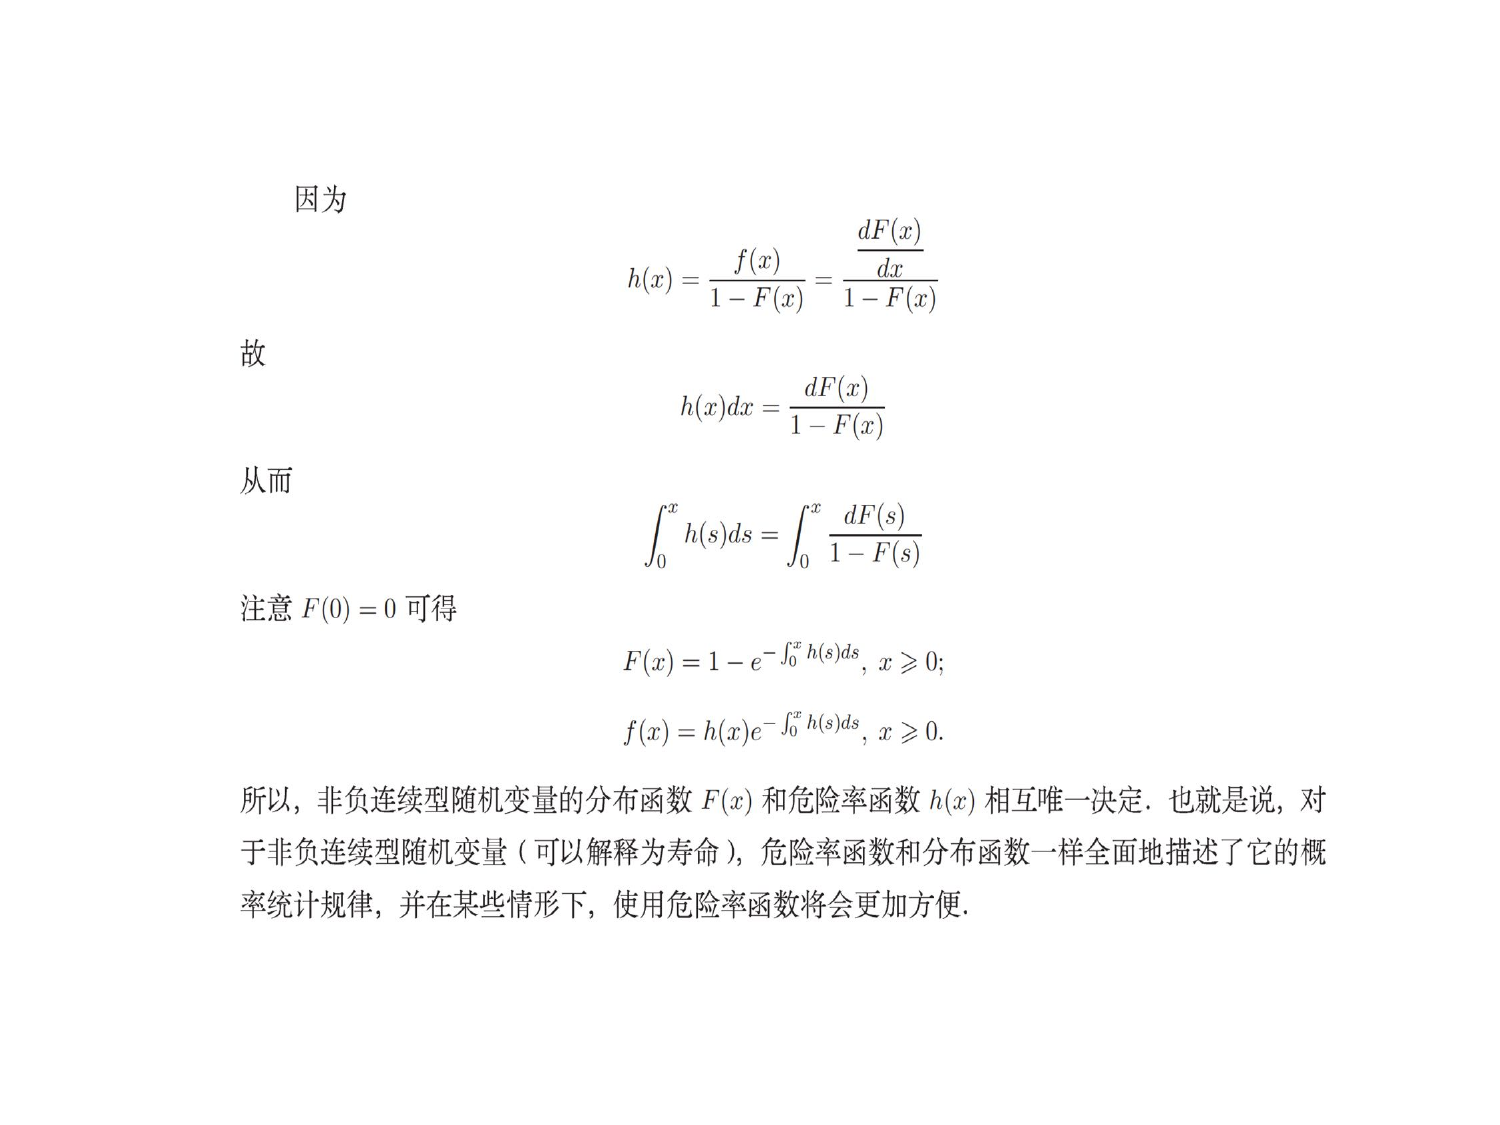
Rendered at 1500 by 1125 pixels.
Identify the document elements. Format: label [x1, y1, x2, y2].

list [105, 146, 1388, 964]
